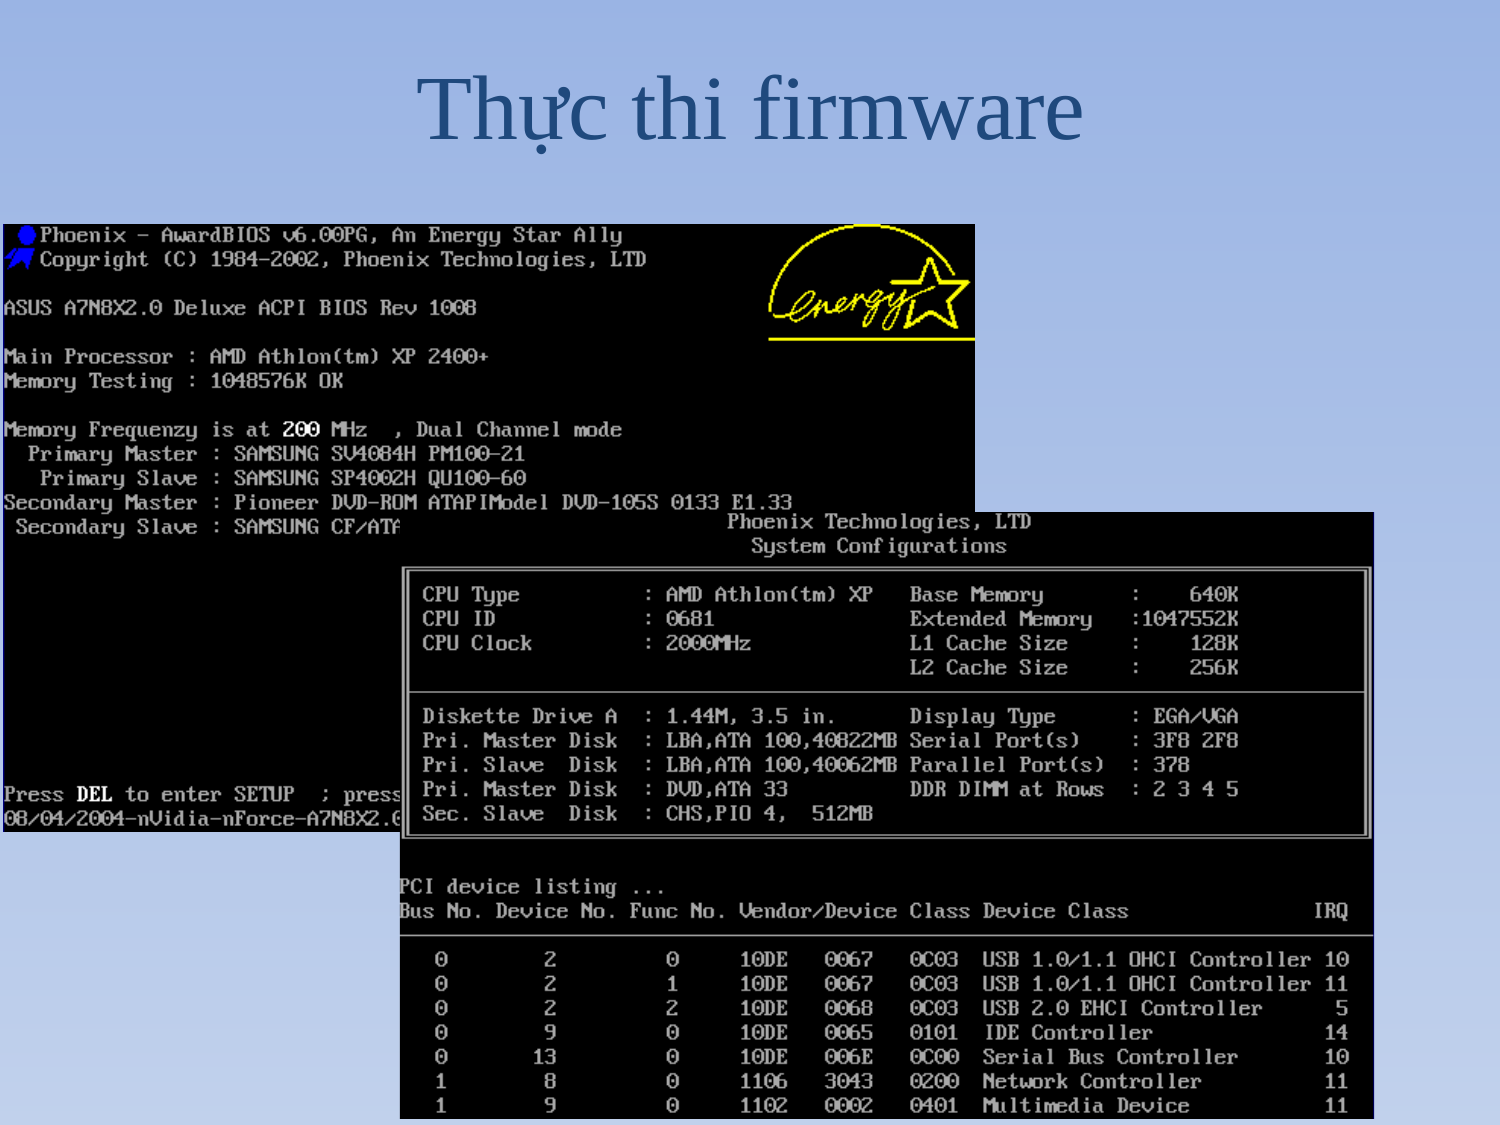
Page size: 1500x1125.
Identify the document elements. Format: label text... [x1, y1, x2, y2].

text_box [3, 224, 975, 832]
text_box [399, 512, 1375, 1119]
title Thực thi firmware [75, 6, 1425, 197]
